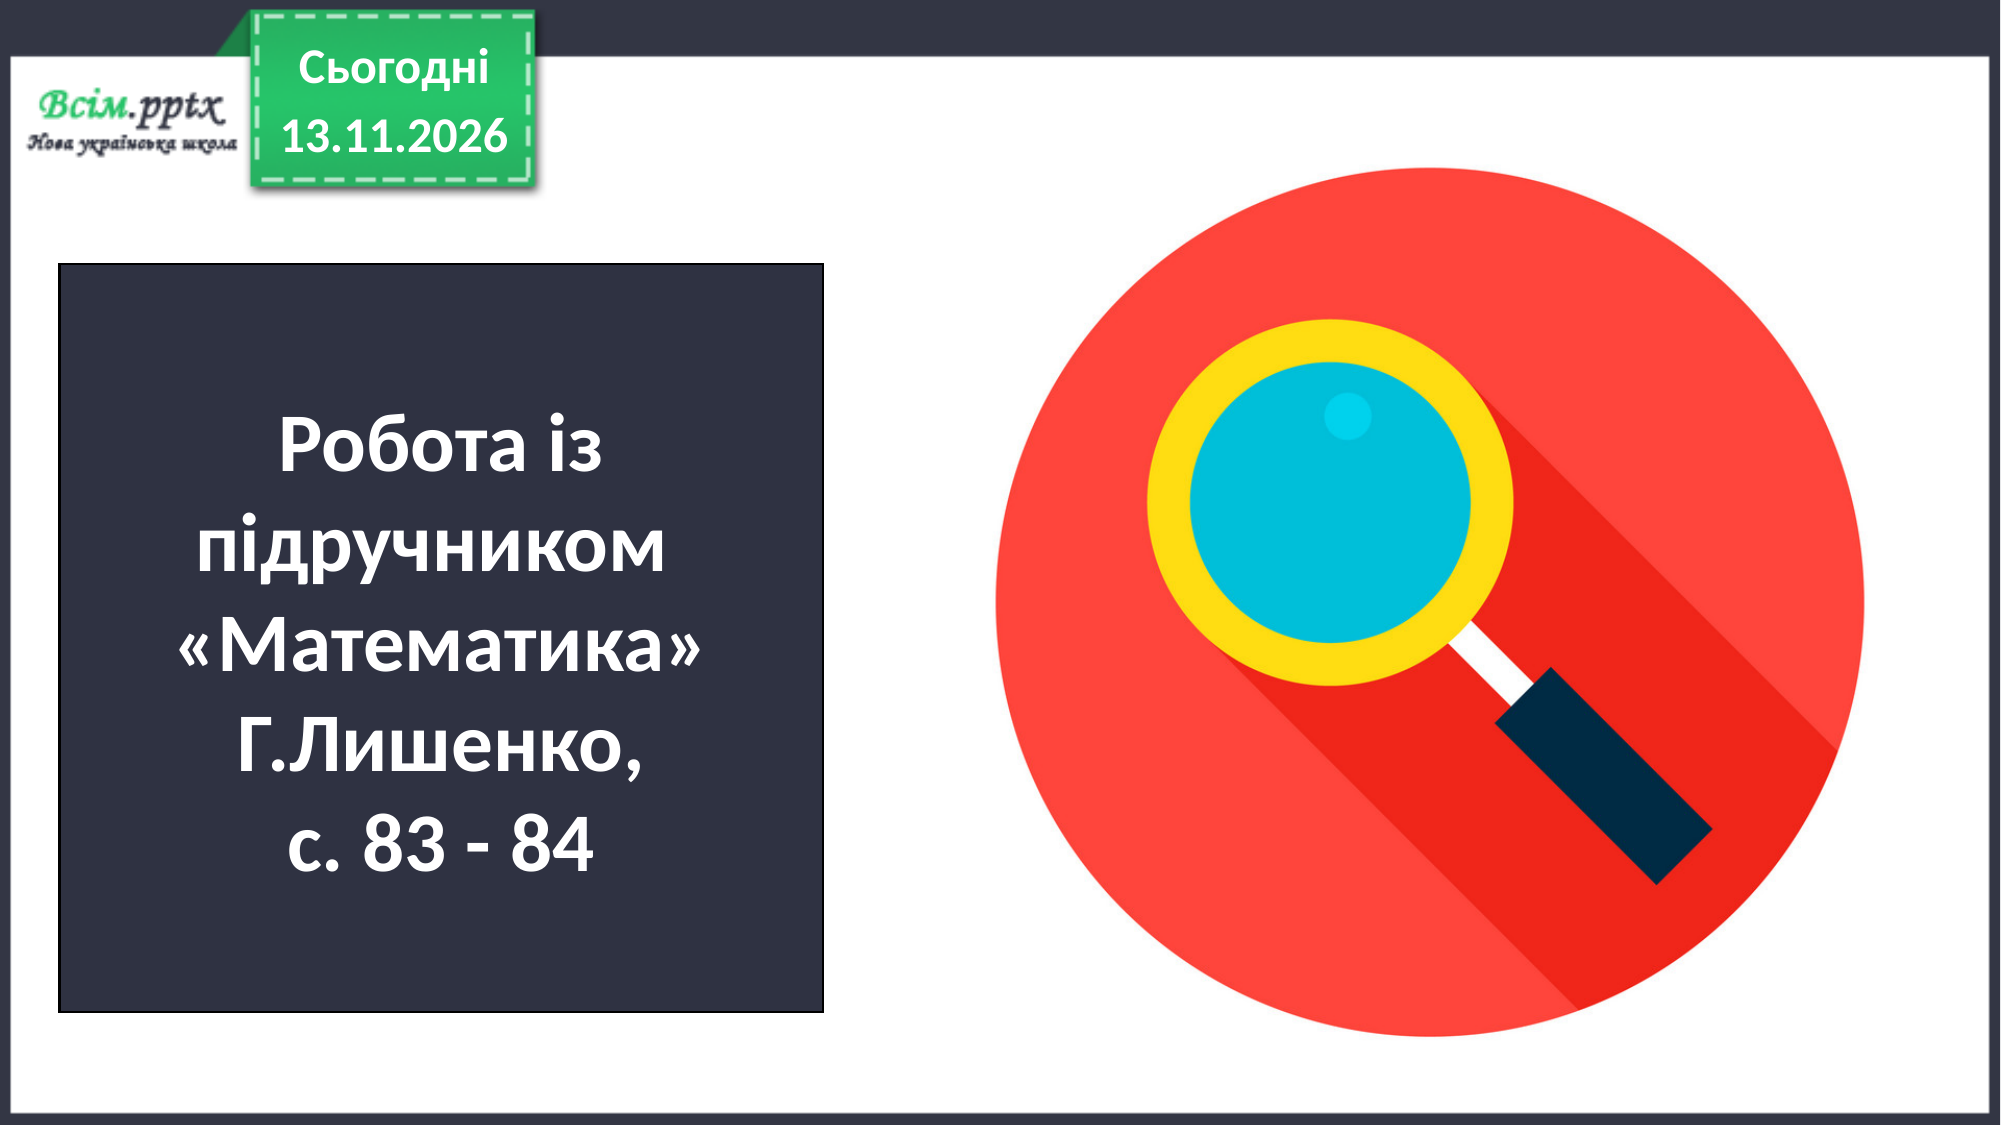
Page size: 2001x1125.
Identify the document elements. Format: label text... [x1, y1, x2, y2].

text_box 19.01.2022 [263, 101, 524, 164]
picture [0, 0, 2001, 1125]
text_box Робота із підручником «Математика» Г.Лишенко, с. 83 - 84 [58, 263, 824, 1013]
text_box Сьогодні [284, 26, 535, 101]
